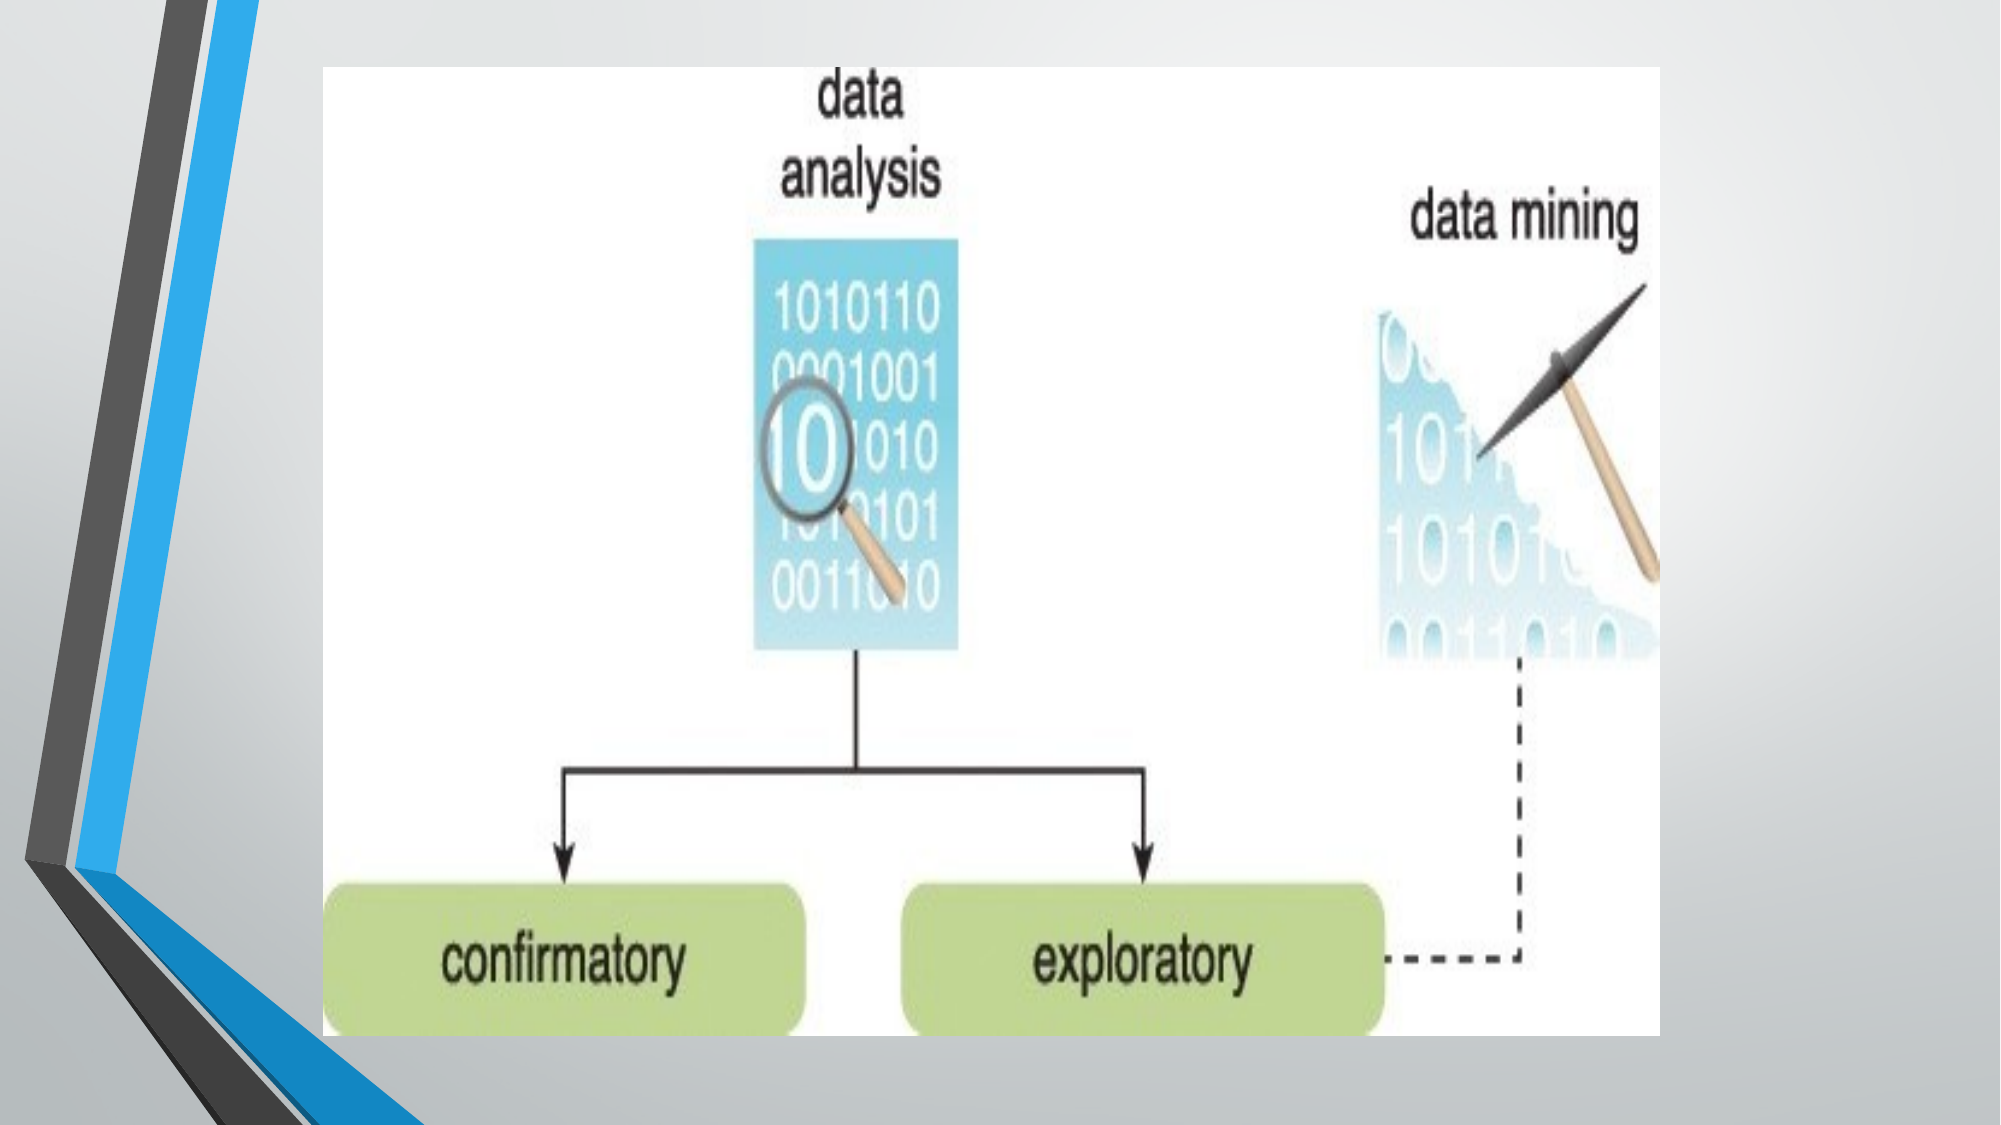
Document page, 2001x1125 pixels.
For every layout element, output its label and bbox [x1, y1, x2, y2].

list [323, 67, 1660, 1037]
